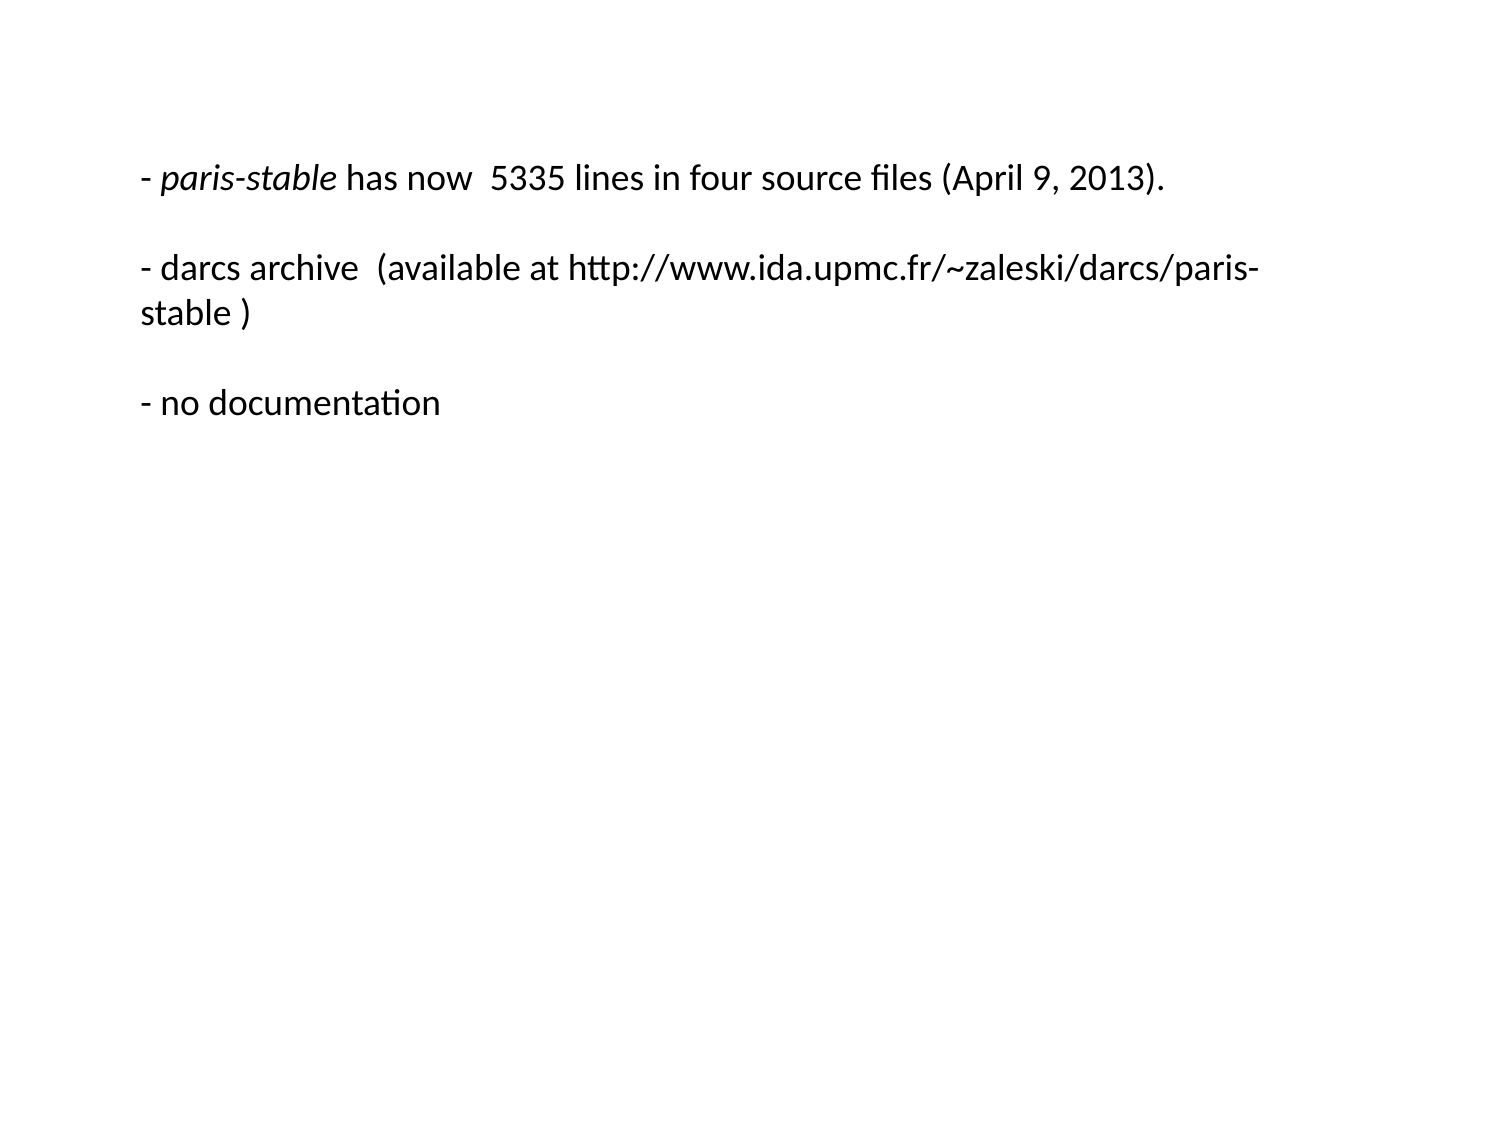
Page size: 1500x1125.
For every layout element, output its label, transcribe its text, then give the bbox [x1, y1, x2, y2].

text_box - paris-stable has now 5335 lines in four source files (April 9, 2013). - darcs archive (available at http://www.ida.upmc.fr/~zaleski/darcs/paris-stable ) - no documentation [125, 100, 1320, 611]
